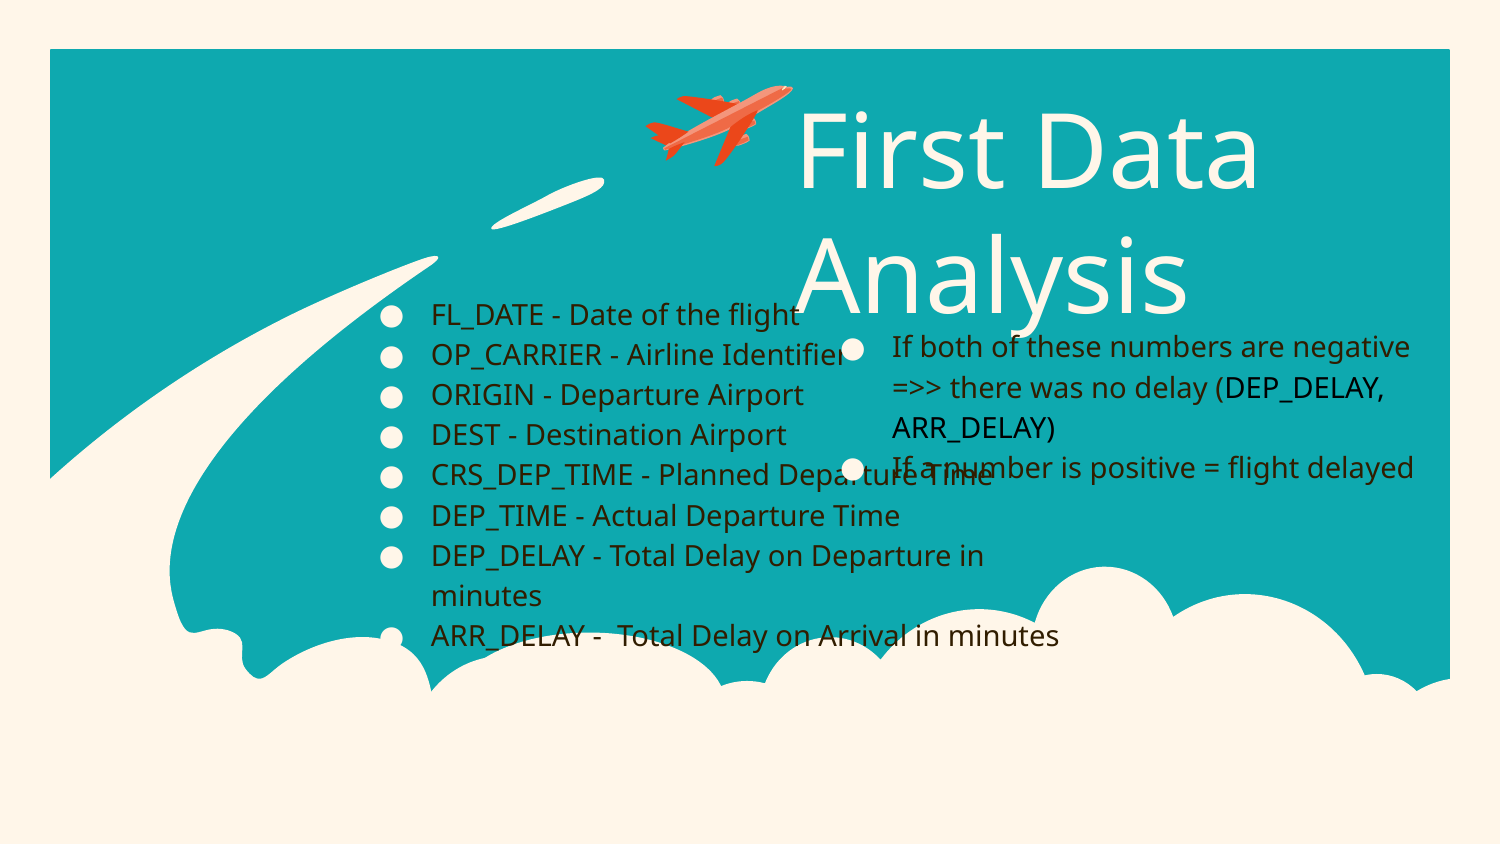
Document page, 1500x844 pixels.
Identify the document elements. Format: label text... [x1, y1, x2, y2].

title First Data Analysis [779, 142, 1424, 276]
list FL_DATE - Date of the flight OP_CARRIER - Airline Identifier ORIGIN - Departure Airport DEST - Destination Airport CRS_DEP_TIME - Planned Departure Time DEP_TIME - Actual Departure Time DEP_DELAY - Total Delay on Departure in minutes ARR_DELAY - Total Delay on Arrival in minutes [340, 275, 1114, 625]
text_box If both of these numbers are negative =>> there was no delay (DEP_DELAY, ARR_DELAY) If a number is positive = flight delayed [802, 316, 1467, 532]
